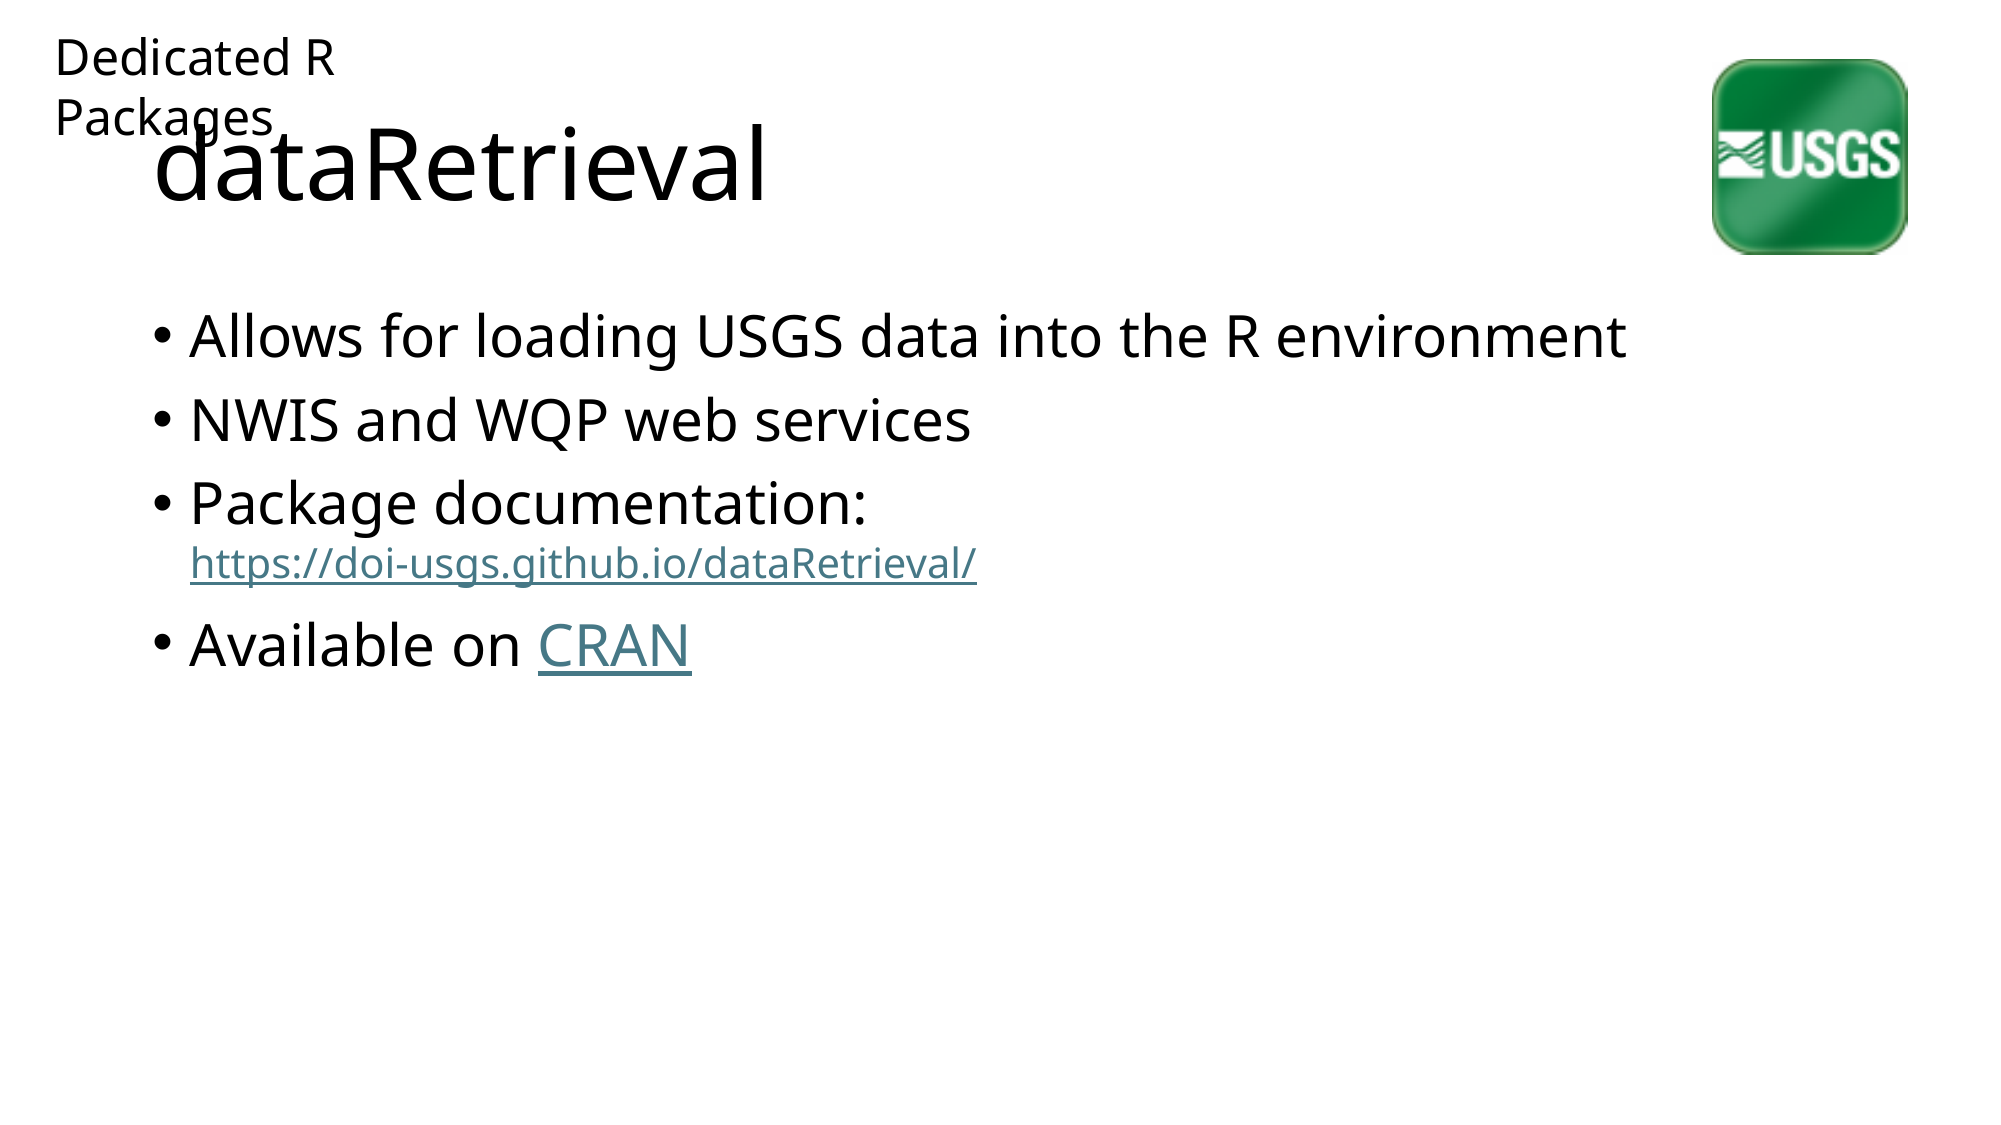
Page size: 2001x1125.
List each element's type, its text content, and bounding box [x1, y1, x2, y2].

list Allows for loading USGS data into the R environment NWIS and WQP web services Package documentation: https://doi-usgs.github.io/dataRetrieval/ Available on CRAN [137, 299, 1863, 1014]
picture [1711, 59, 1908, 256]
title dataRetrieval [137, 59, 1863, 278]
text_box Dedicated R Packages [39, 17, 554, 153]
